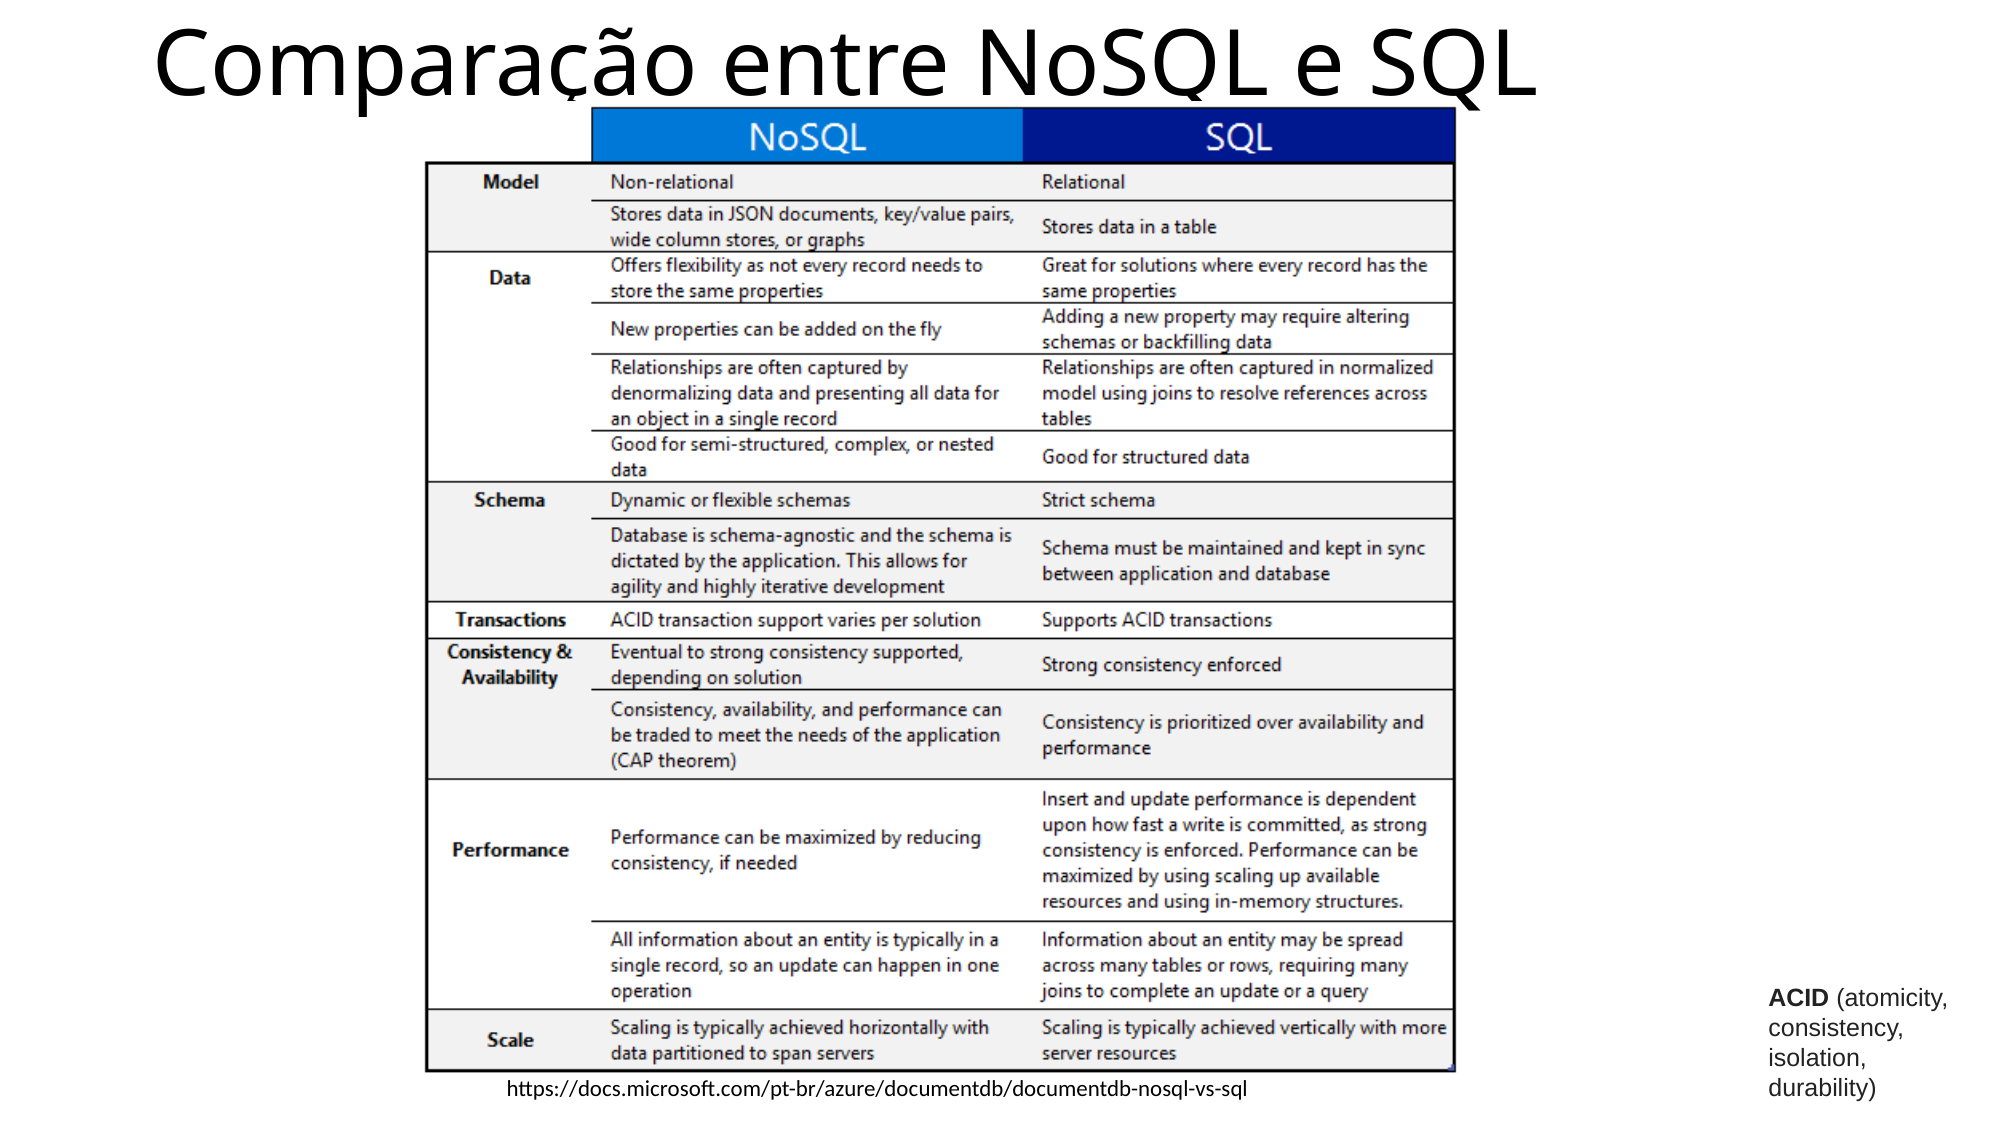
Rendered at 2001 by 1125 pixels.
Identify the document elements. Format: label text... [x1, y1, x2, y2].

text_box https://docs.microsoft.com/pt-br/azure/documentdb/documentdb-nosql-vs-sql [491, 1079, 1461, 1109]
picture [419, 101, 1461, 1079]
text_box ACID (atomicity, consistency, isolation, durability) [1753, 974, 1972, 1109]
title Comparação entre NoSQL e SQL [137, 0, 1863, 131]
